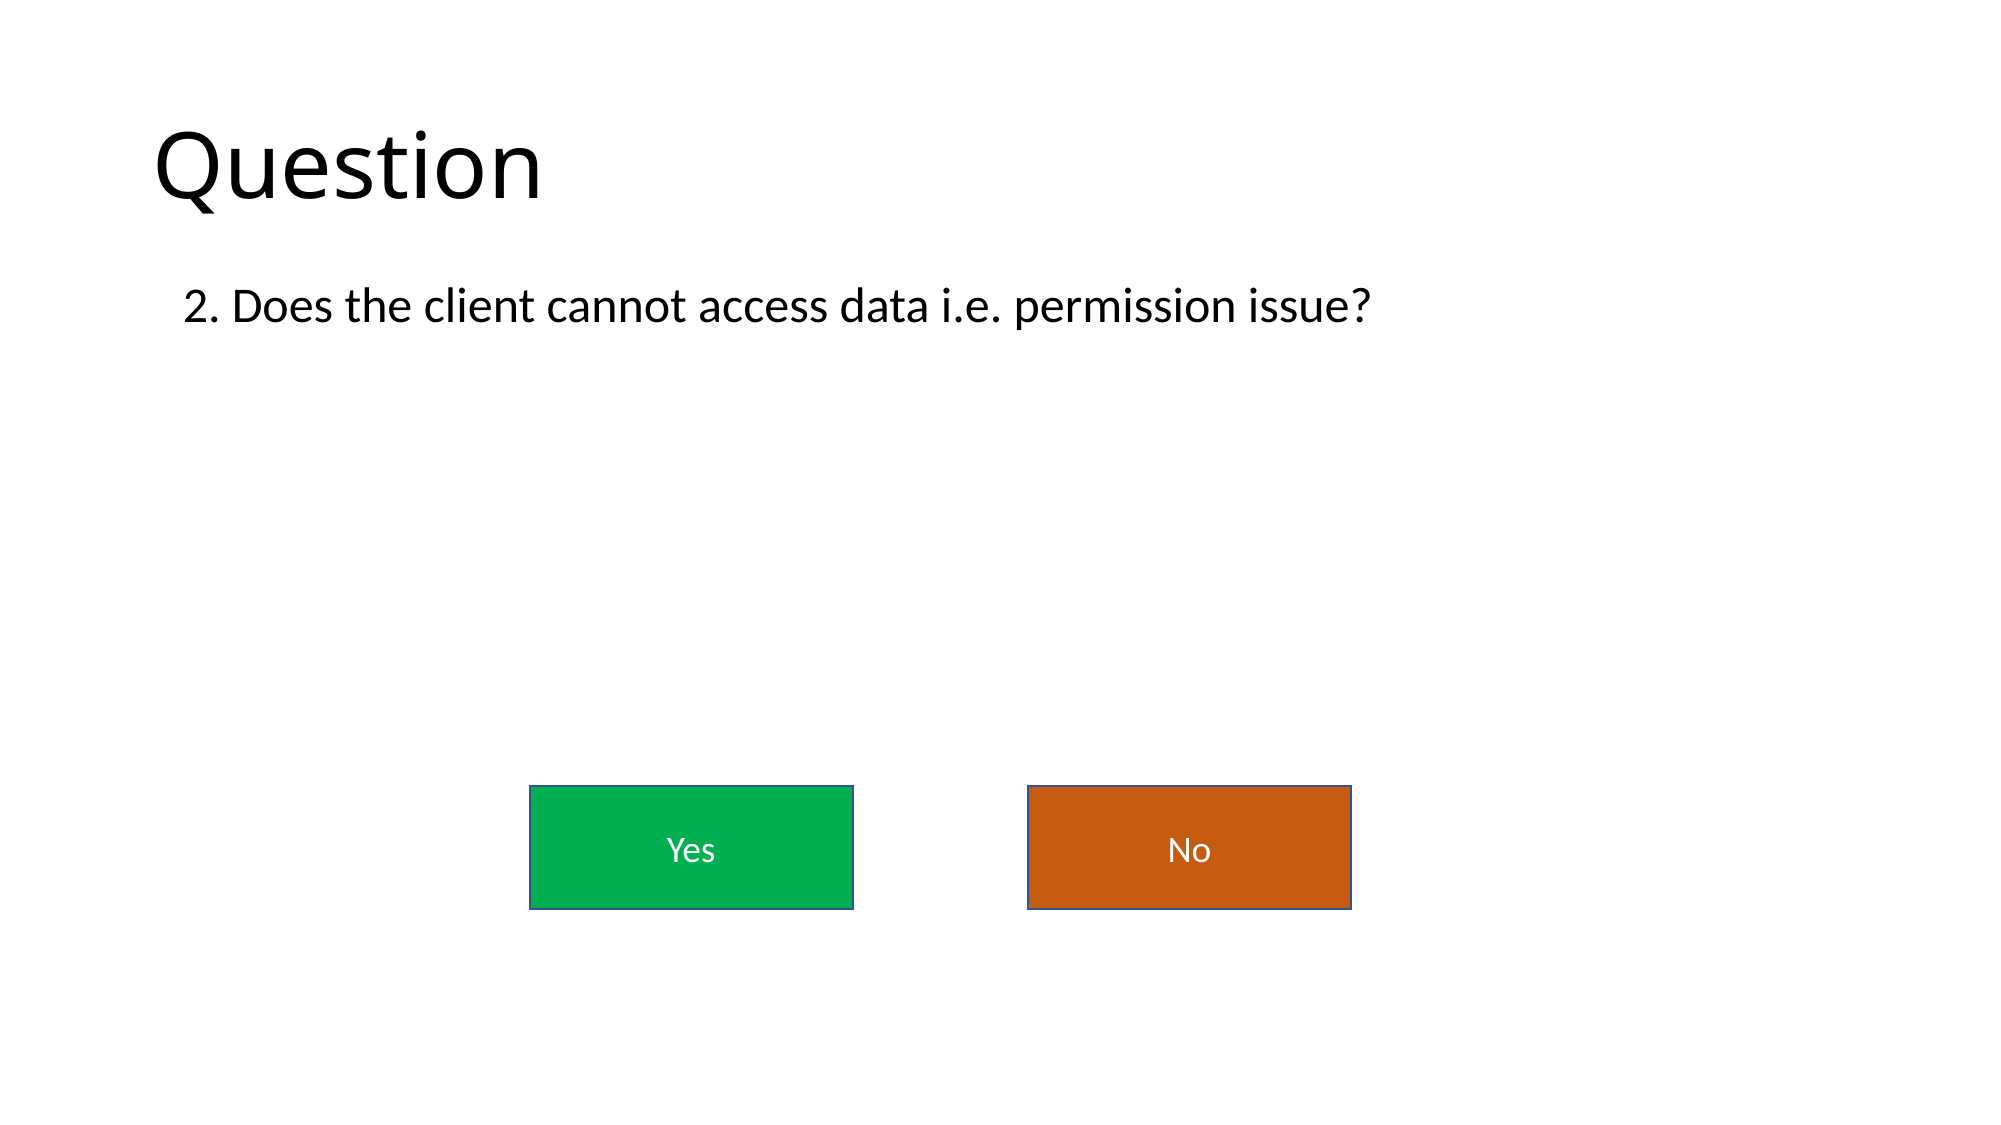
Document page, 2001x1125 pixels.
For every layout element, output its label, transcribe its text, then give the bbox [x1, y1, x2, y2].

text_box 2. Does the client cannot access data i.e. permission issue? [168, 264, 1851, 340]
text_box Yes [529, 785, 854, 910]
title Question [137, 59, 1863, 278]
text_box No [1027, 785, 1352, 910]
